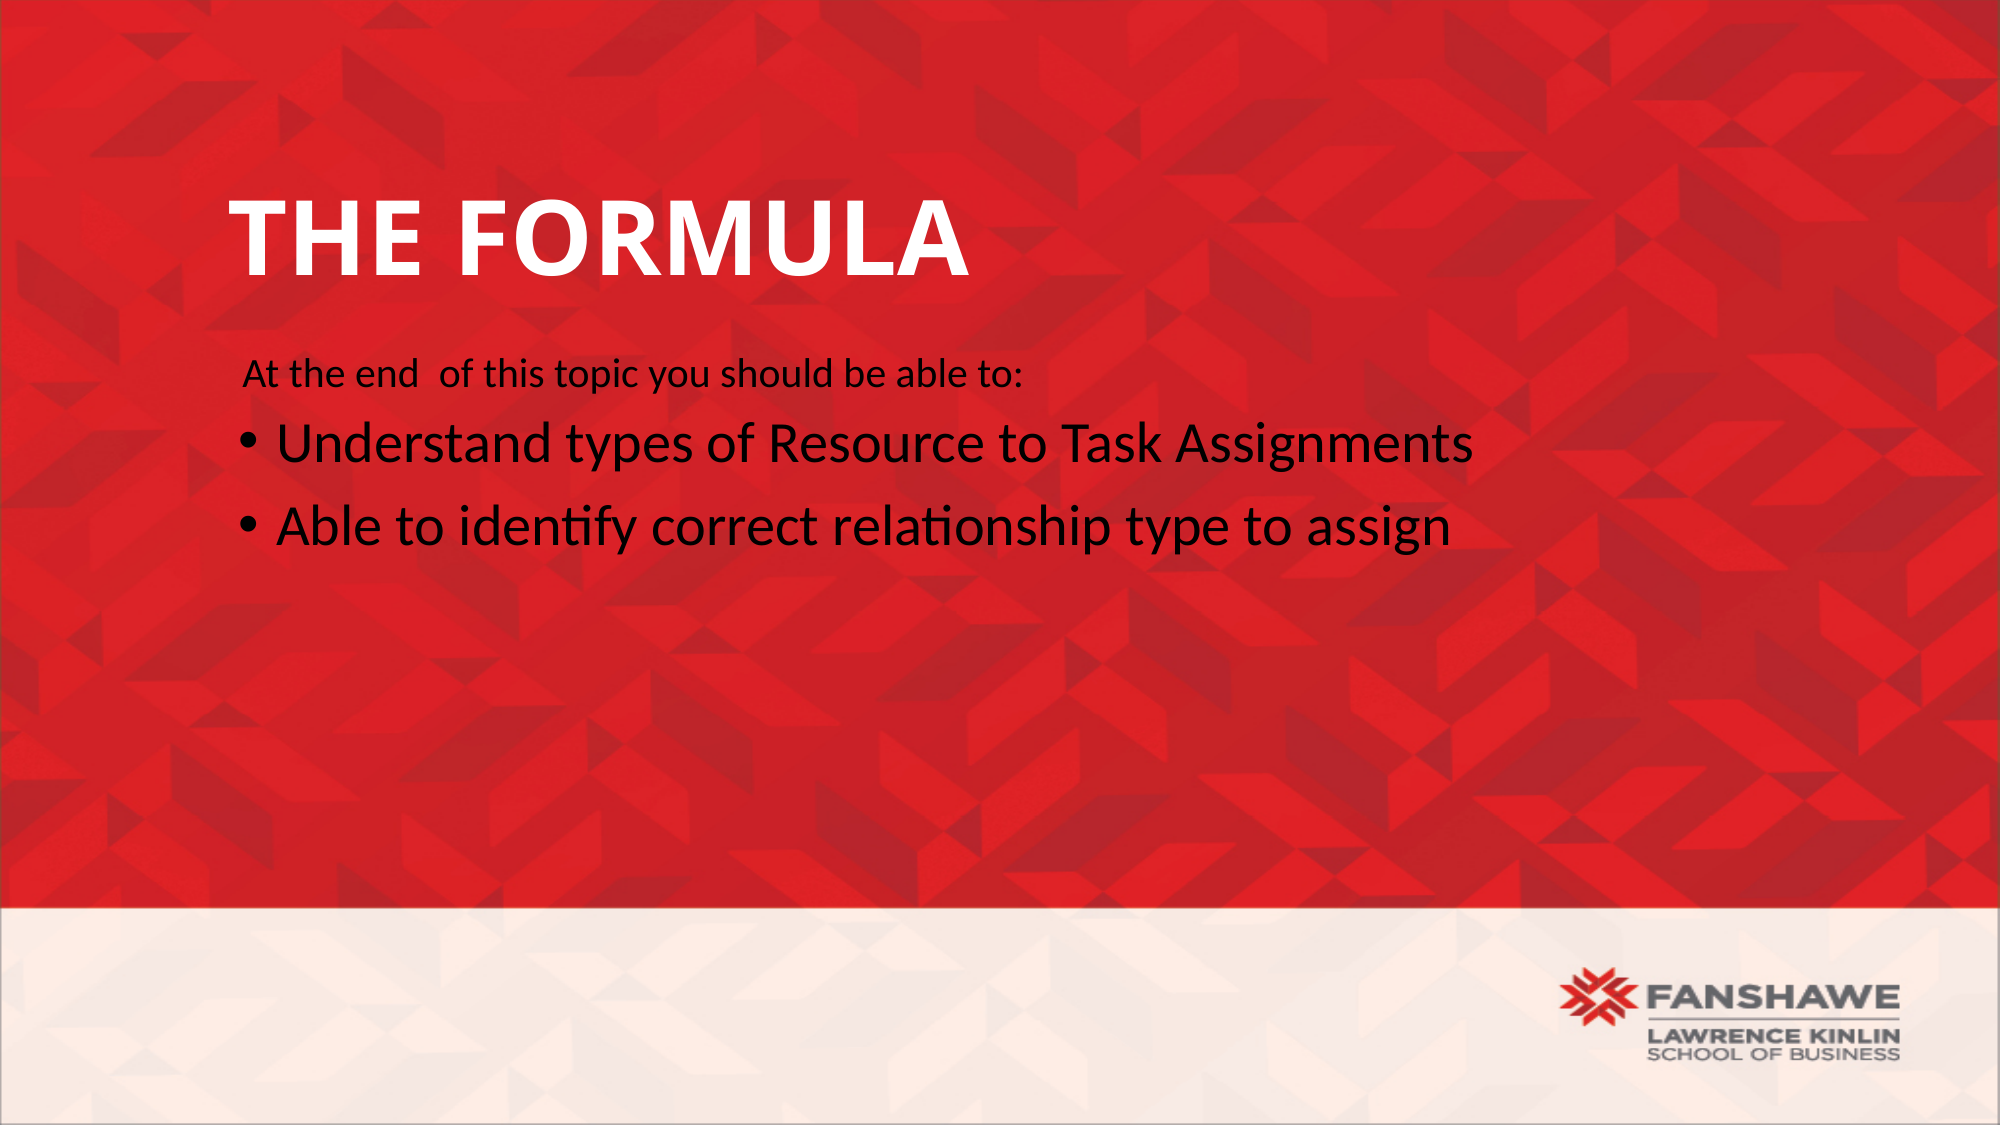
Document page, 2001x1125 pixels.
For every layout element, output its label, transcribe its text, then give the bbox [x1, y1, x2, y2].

title The Formula [227, 144, 1902, 305]
list Understand types of Resource to Task Assignments Able to identify correct relationship type to assign [223, 404, 1903, 896]
picture [0, 0, 2000, 1125]
